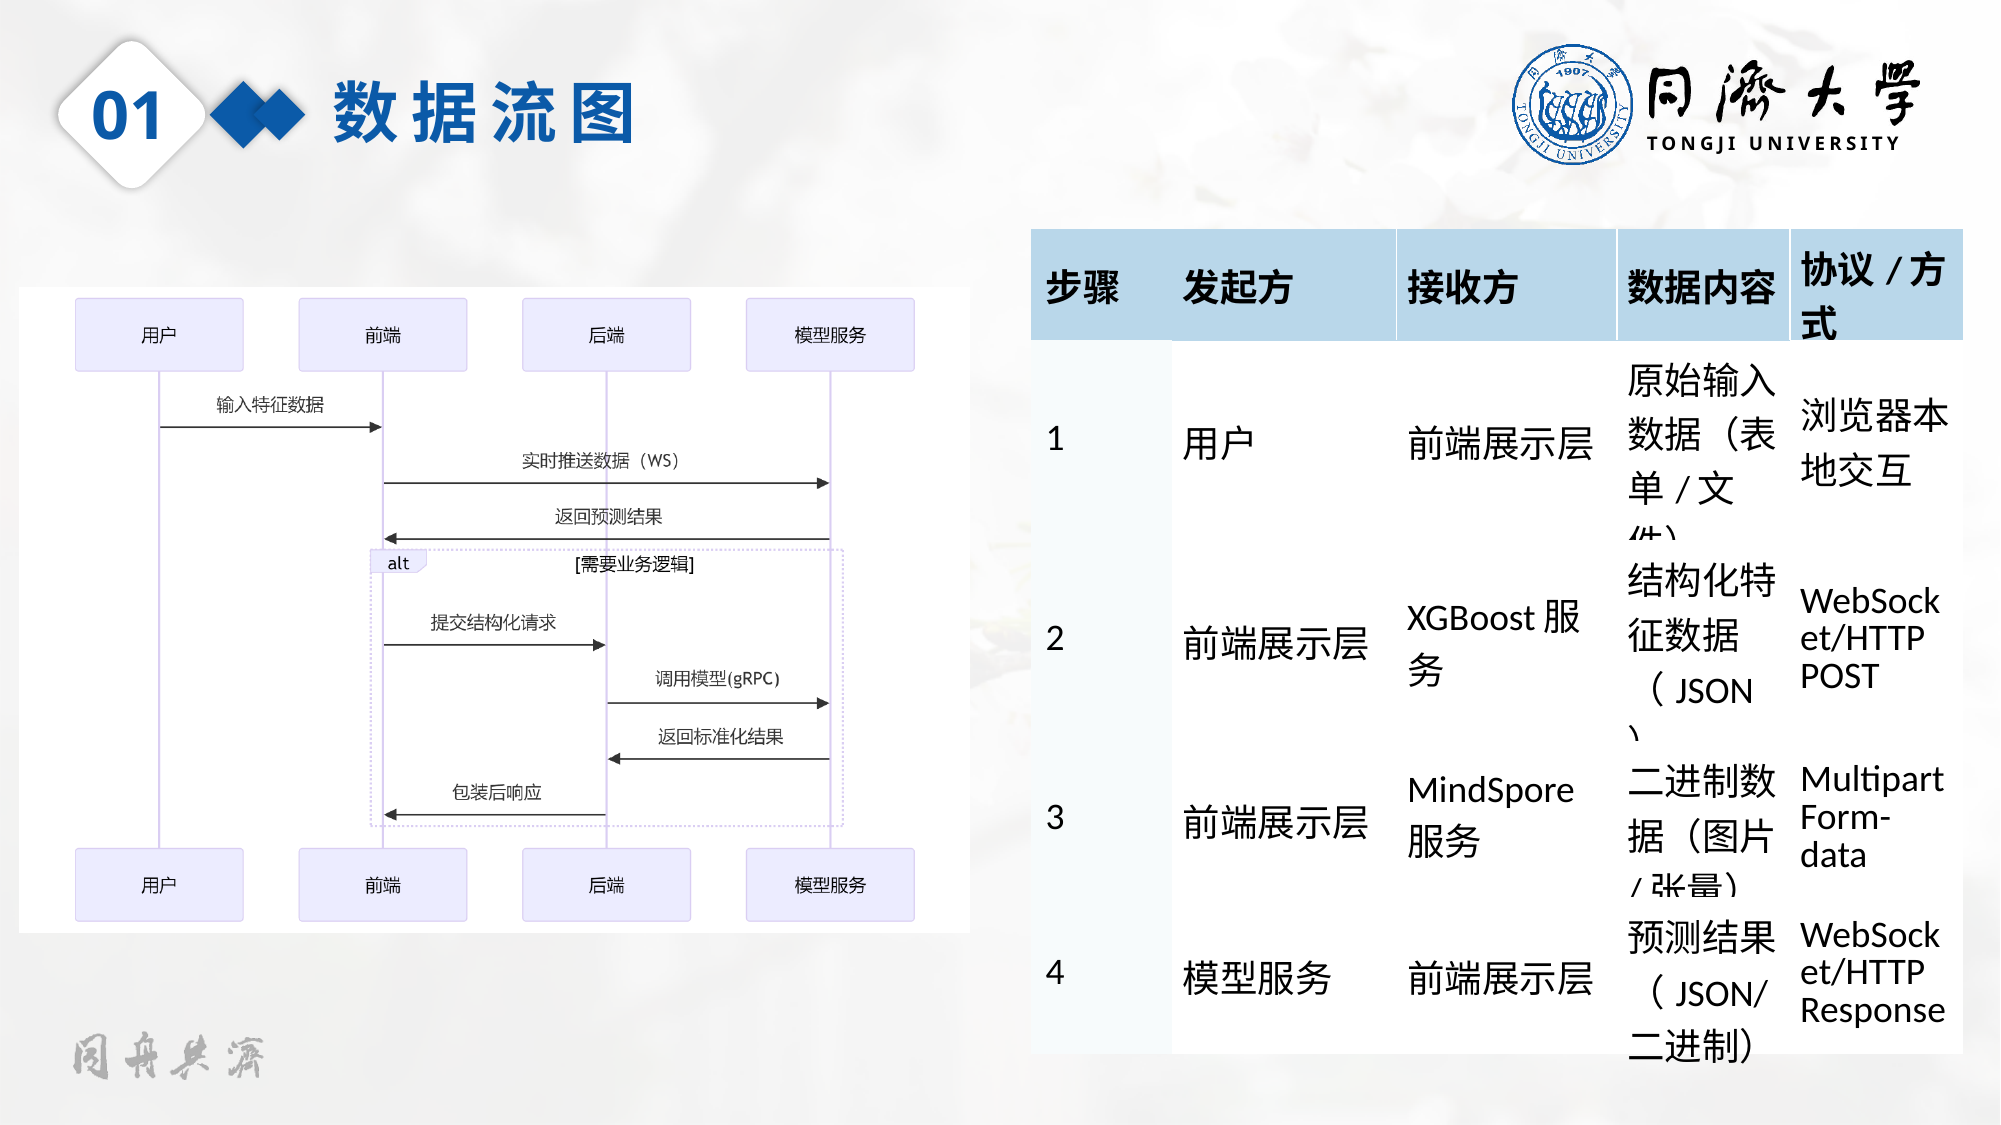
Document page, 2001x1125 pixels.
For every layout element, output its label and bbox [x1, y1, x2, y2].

picture [19, 286, 970, 934]
picture [63, 1028, 274, 1098]
text_box [1511, 44, 1931, 166]
list [0, 0, 2000, 1125]
